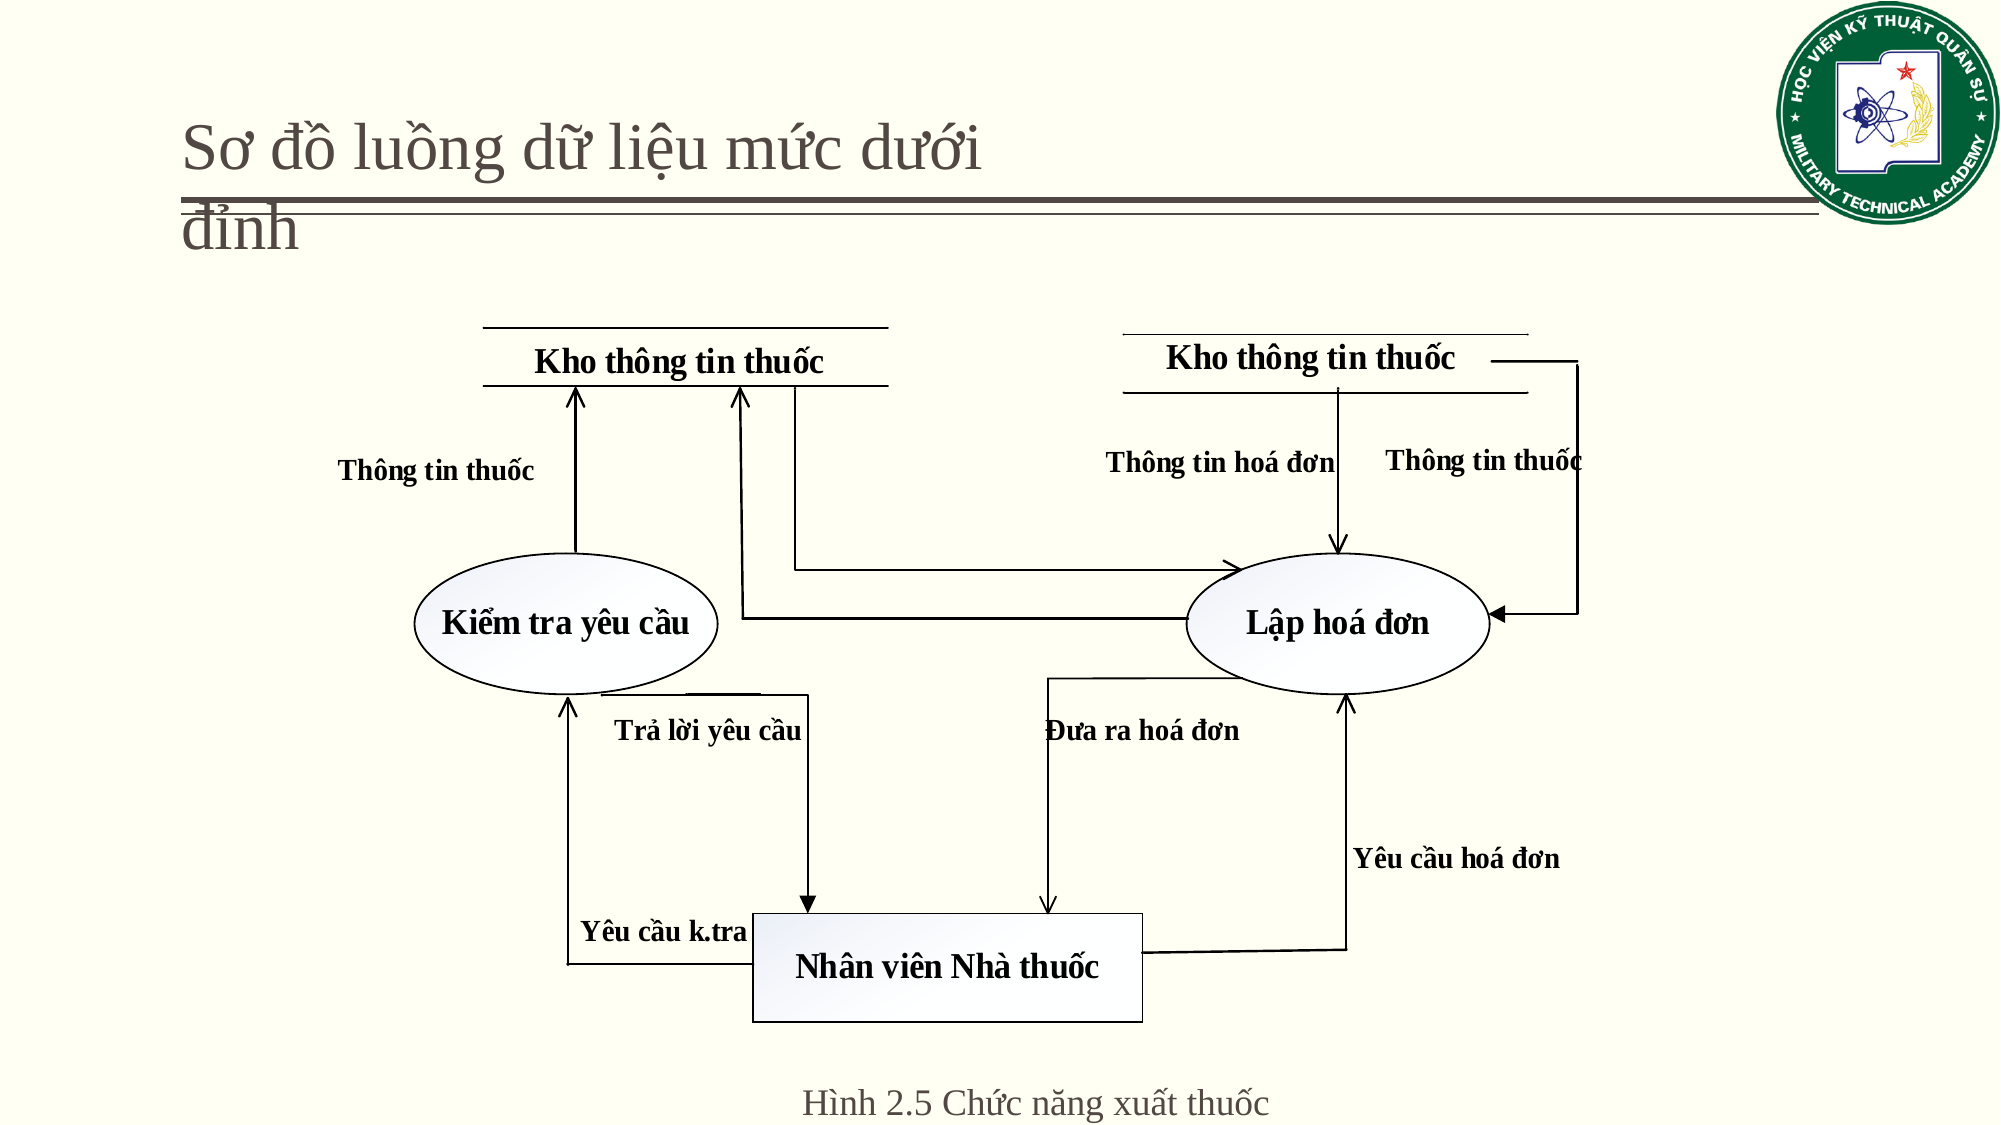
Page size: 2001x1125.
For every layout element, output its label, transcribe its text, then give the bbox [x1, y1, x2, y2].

picture [1776, 1, 2000, 225]
title Sơ đồ luồng dữ liệu mức dưới đỉnh [179, 100, 1120, 291]
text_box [312, 274, 1626, 1025]
text_box Hình 2.5 Chức năng xuất thuốc [800, 1075, 1381, 1123]
